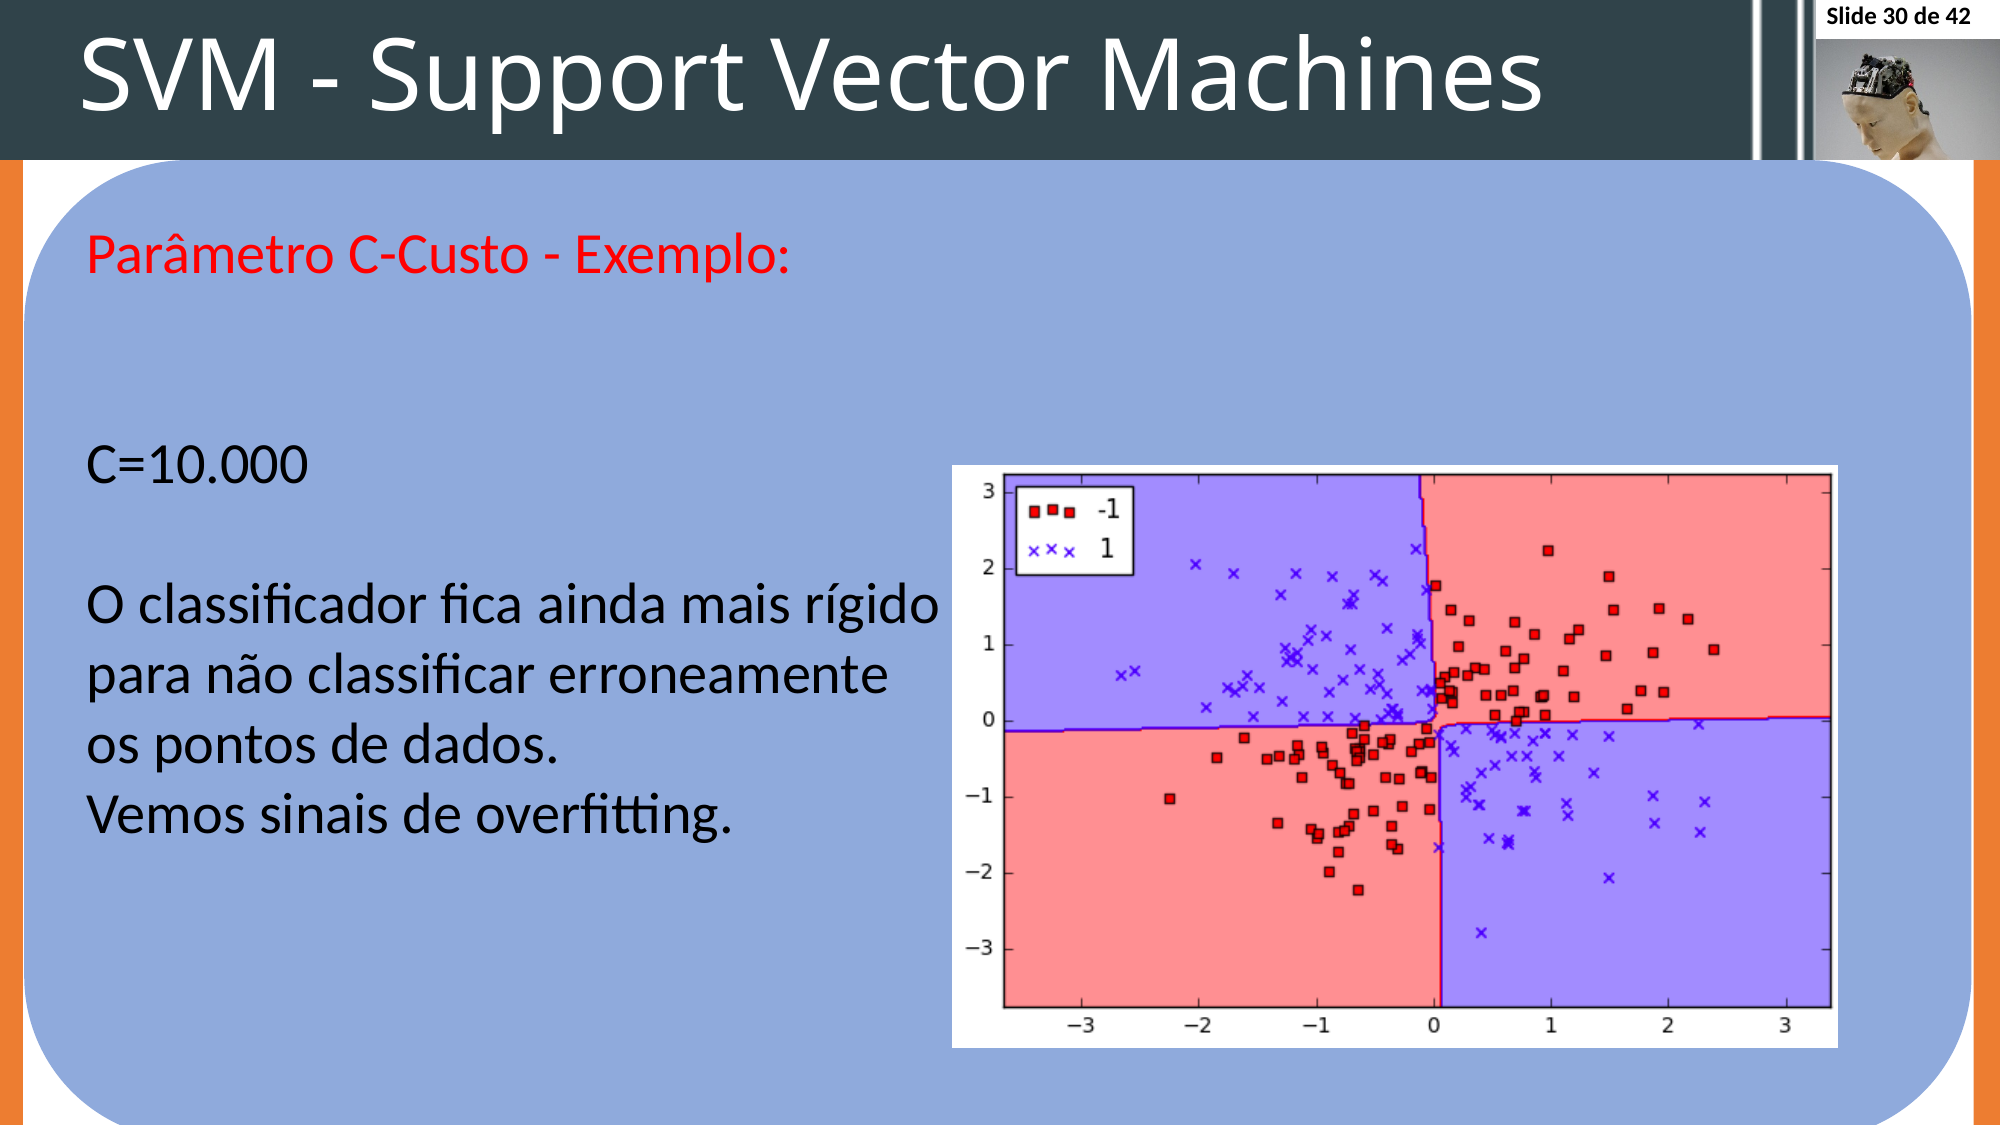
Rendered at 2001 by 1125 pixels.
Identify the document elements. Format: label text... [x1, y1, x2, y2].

text_box [22, 161, 156, 1125]
picture [0, 0, 2000, 161]
text_box [1975, 160, 2000, 1125]
text_box [1826, 159, 1975, 1125]
text_box Parâmetro C-Custo - Exemplo: C=10.000 O classificador fica ainda mais rígido para não classificar erroneamente os pontos de dados. Vemos sinais de overfitting. [23, 159, 1973, 1125]
picture [952, 465, 1838, 1048]
text_box [0, 161, 22, 1125]
